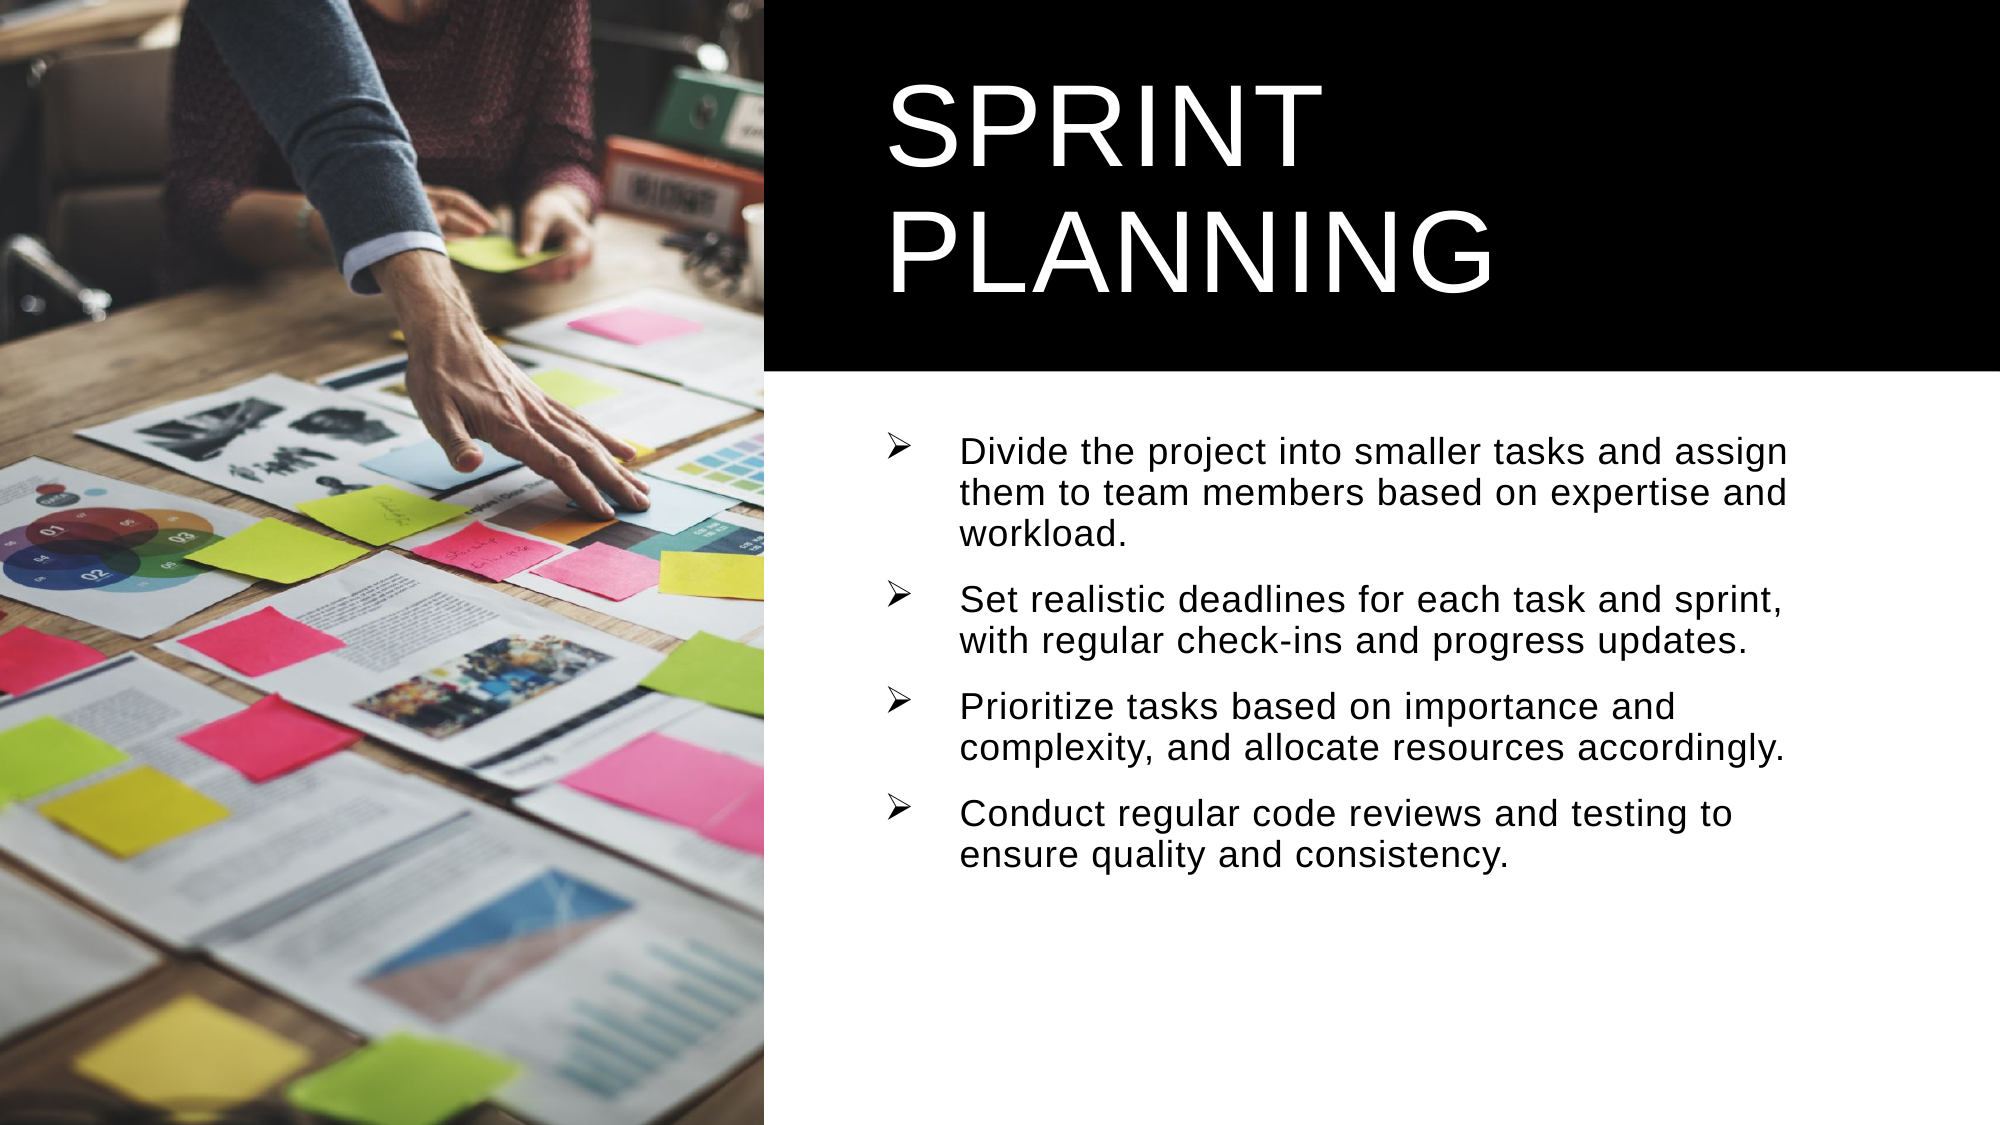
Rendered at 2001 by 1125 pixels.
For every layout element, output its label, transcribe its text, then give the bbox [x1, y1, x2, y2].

picture [0, 0, 764, 1125]
title Sprint planning [869, 52, 1842, 332]
text_box [764, 0, 2000, 372]
text_box [764, 372, 2000, 1125]
list Divide the project into smaller tasks and assign them to team members based on expertise and workload. Set realistic deadlines for each task and sprint, with regular check-ins and progress updates. Prioritize tasks based on importance and complexity, and allocate resources accordingly. Conduct regular code reviews and testing to ensure quality and consistency. [869, 424, 1842, 1015]
